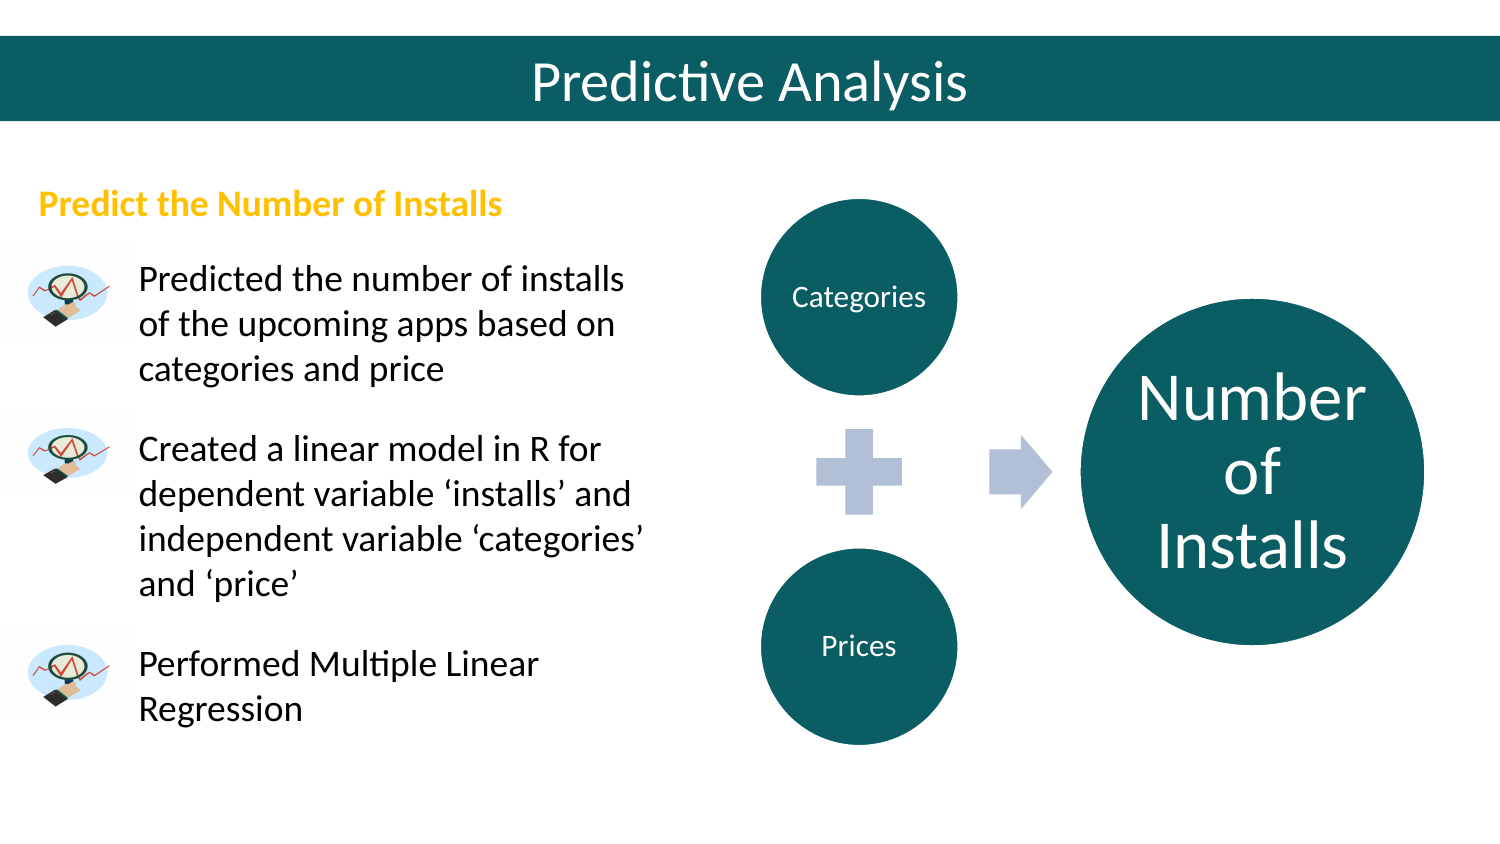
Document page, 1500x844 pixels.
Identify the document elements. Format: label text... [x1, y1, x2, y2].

text_box Predict the Number of Installs [23, 171, 699, 232]
picture [0, 409, 138, 496]
title Predictive Analysis [0, 35, 1500, 122]
picture [0, 625, 138, 720]
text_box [758, 196, 1427, 748]
text_box Predicted the number of installs of the upcoming apps based on categories and price Created a linear model in R for dependent variable ‘installs’ and independent variable ‘categories’ and ‘price’ Performed Multiple Linear Regression [48, 246, 661, 737]
picture [0, 246, 138, 341]
